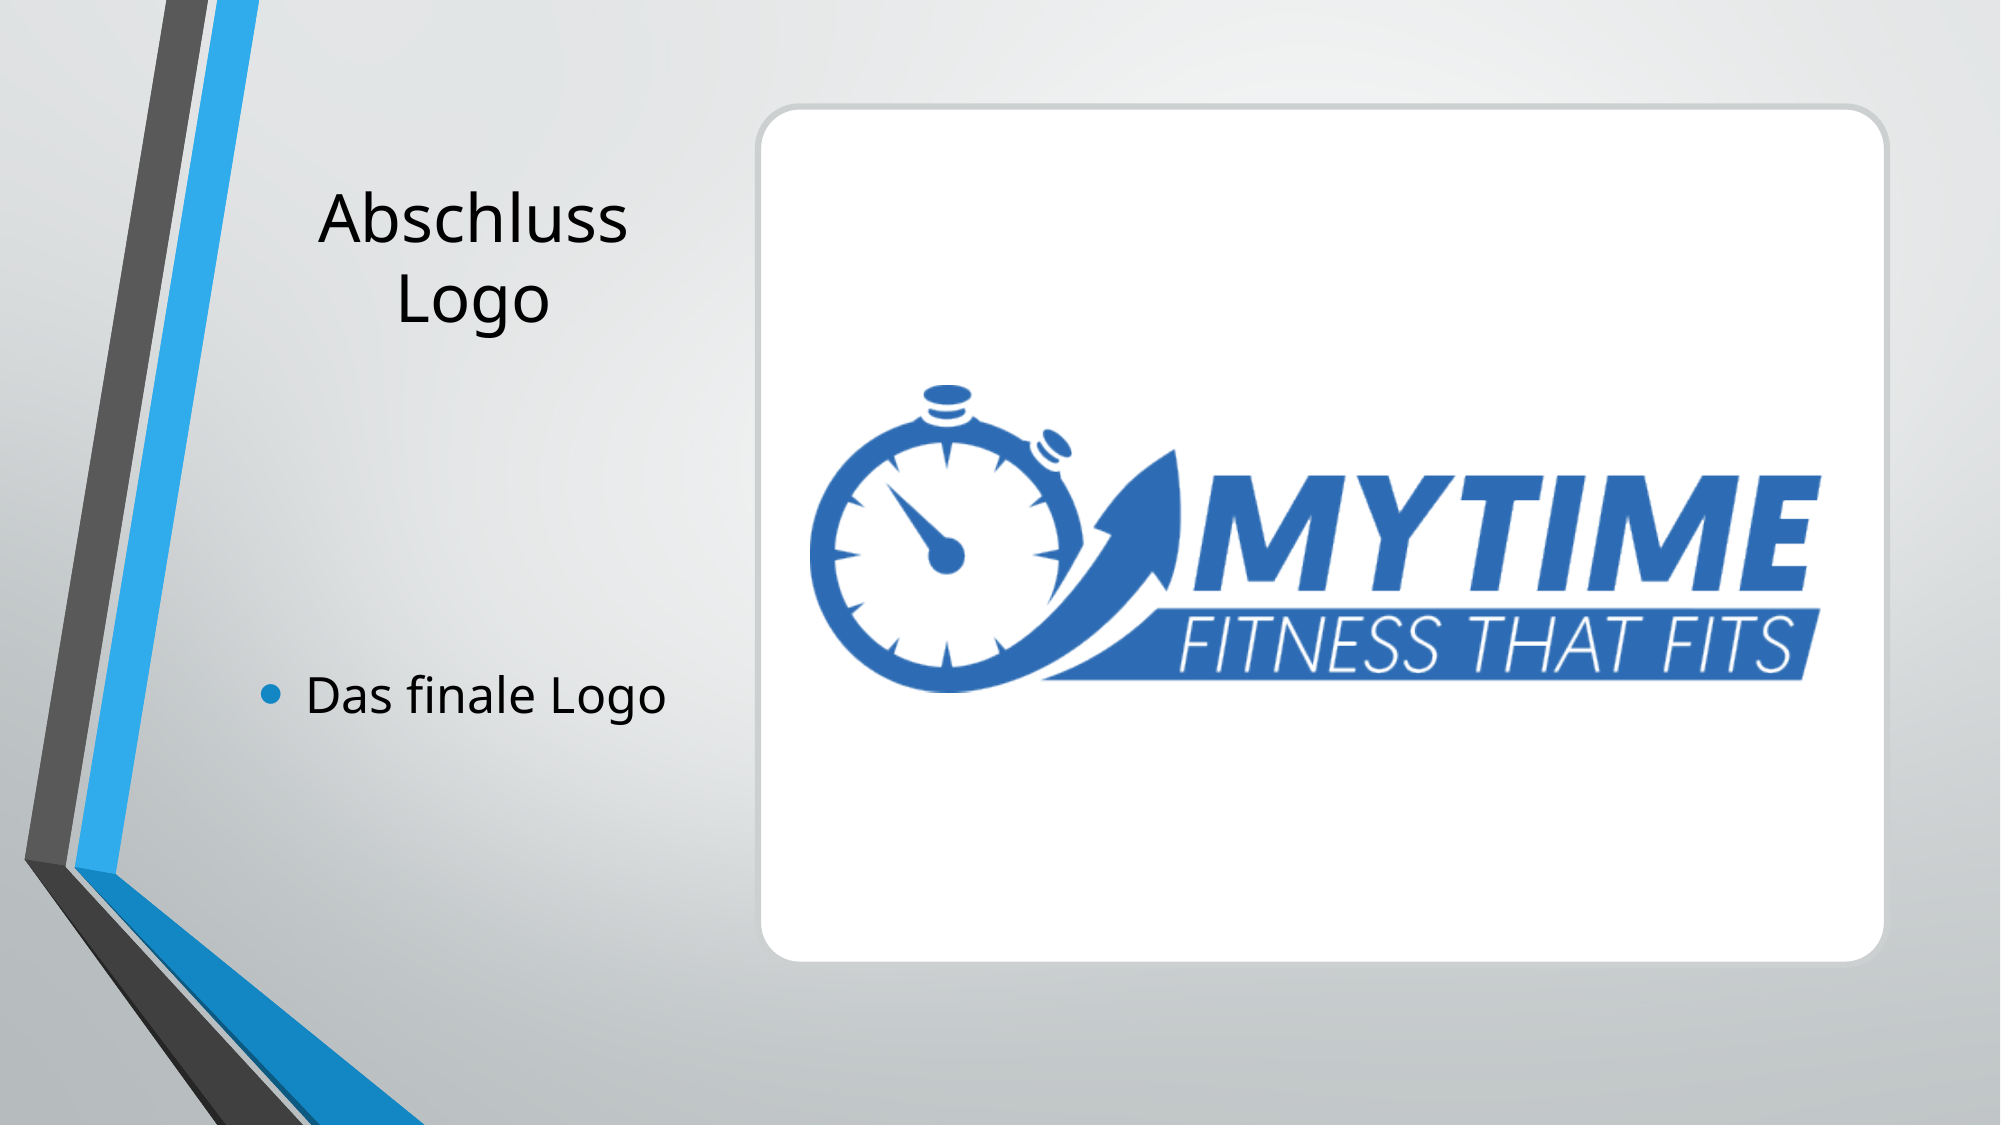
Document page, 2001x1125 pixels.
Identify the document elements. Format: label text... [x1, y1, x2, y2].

text_box [756, 105, 1889, 967]
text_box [24, 0, 425, 1125]
list Das finale Logo [425, 437, 705, 950]
title Abschluss Logo [425, 112, 705, 400]
picture [810, 385, 1834, 693]
